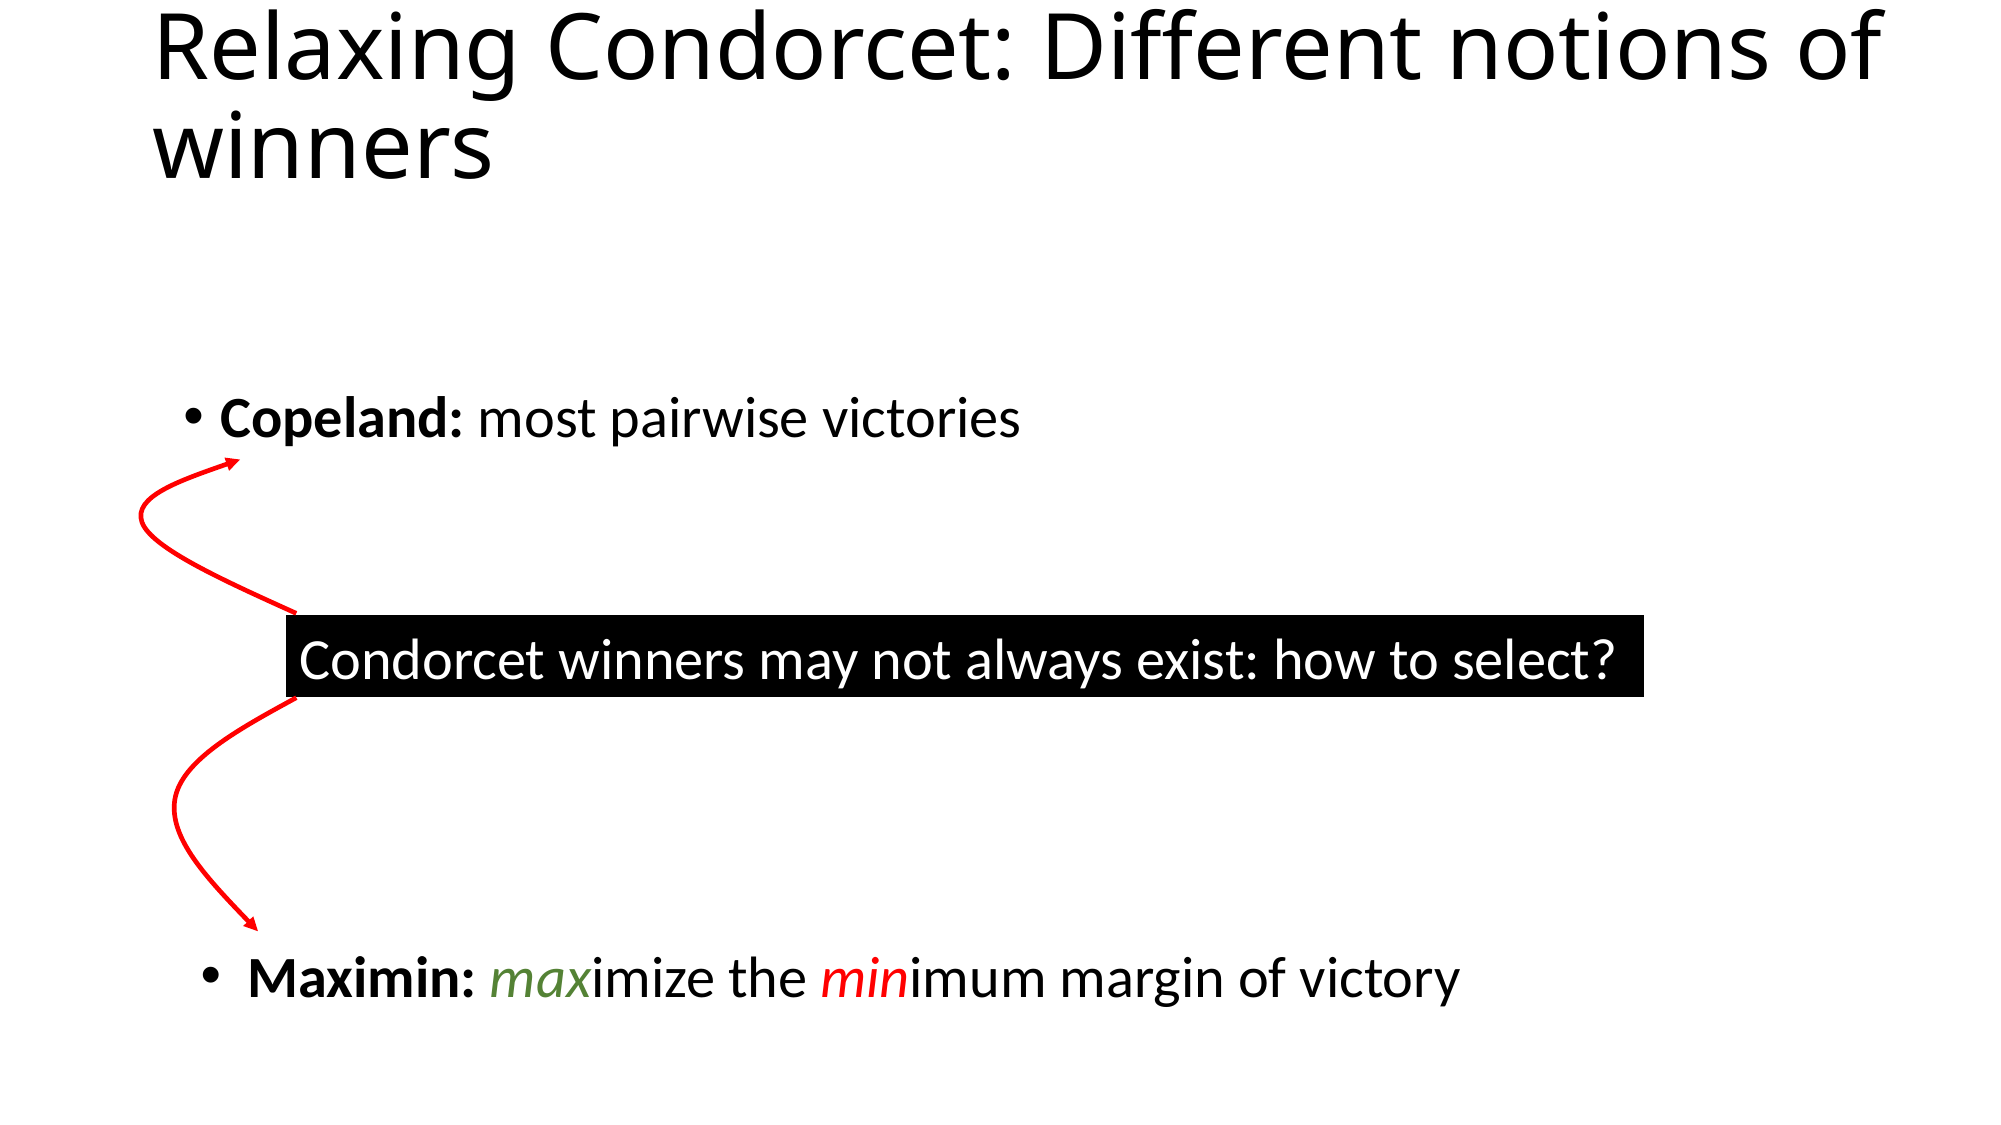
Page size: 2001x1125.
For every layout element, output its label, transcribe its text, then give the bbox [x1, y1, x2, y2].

text_box [173, 696, 297, 932]
title Relaxing Condorcet: Different notions of winners [137, 0, 1979, 208]
text_box Maximin: maximize the minimum margin of victory [185, 932, 1476, 1017]
list Copeland: most pairwise victories [168, 379, 1894, 524]
text_box Condorcet winners may not always exist: how to select? [283, 612, 1648, 700]
text_box [139, 457, 297, 615]
